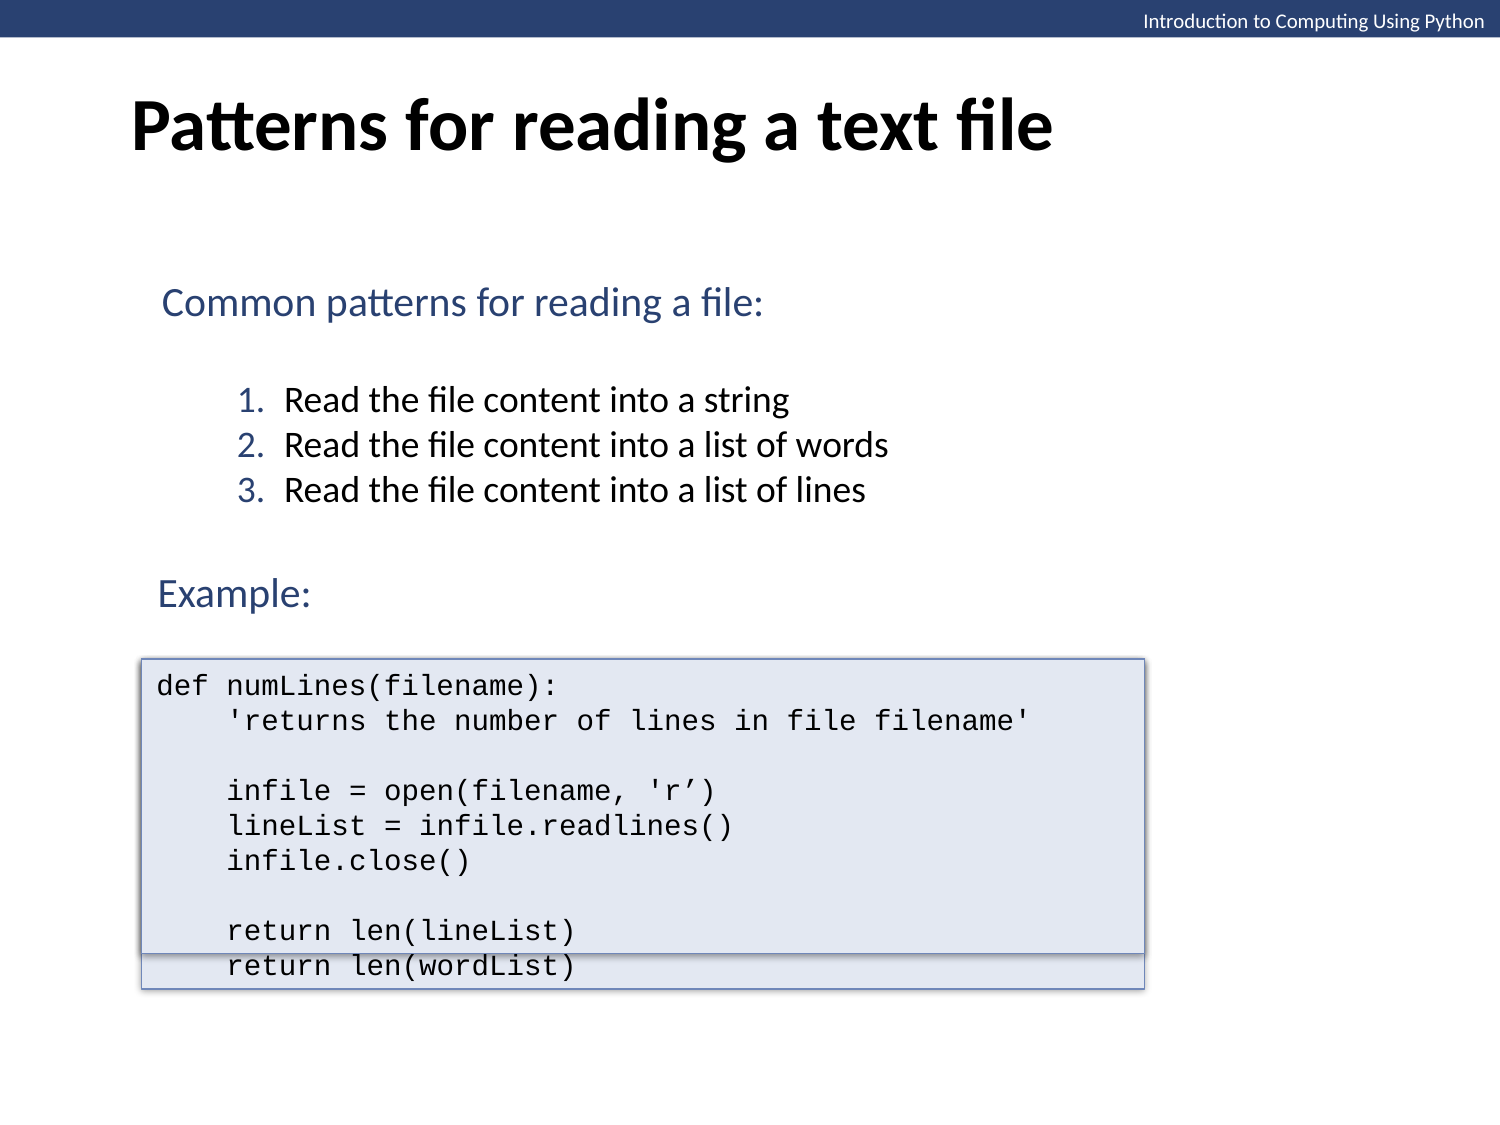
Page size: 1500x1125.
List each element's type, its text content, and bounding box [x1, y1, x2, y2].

text_box Patterns for reading a text file [116, 0, 1392, 242]
text_box Common patterns for reading a file: Read the file content into a string Read the file content into a list of words Read the file content into a list of lines [146, 267, 905, 518]
text_box [0, 0, 116, 38]
text_box Example: [142, 558, 328, 624]
text_box def numWords(filename): 'returns the number of words in file filename' infile = open(filename) content = infile.read() infile.close() wordList = content.split() return len(wordList) [141, 961, 1145, 990]
text_box Introduction to Computing Using Python [1392, 0, 1500, 40]
text_box def numLines(filename): 'returns the number of lines in file filename' infile = open(filename, 'r’) lineList = infile.readlines() infile.close() return len(lineList) [141, 658, 1145, 954]
